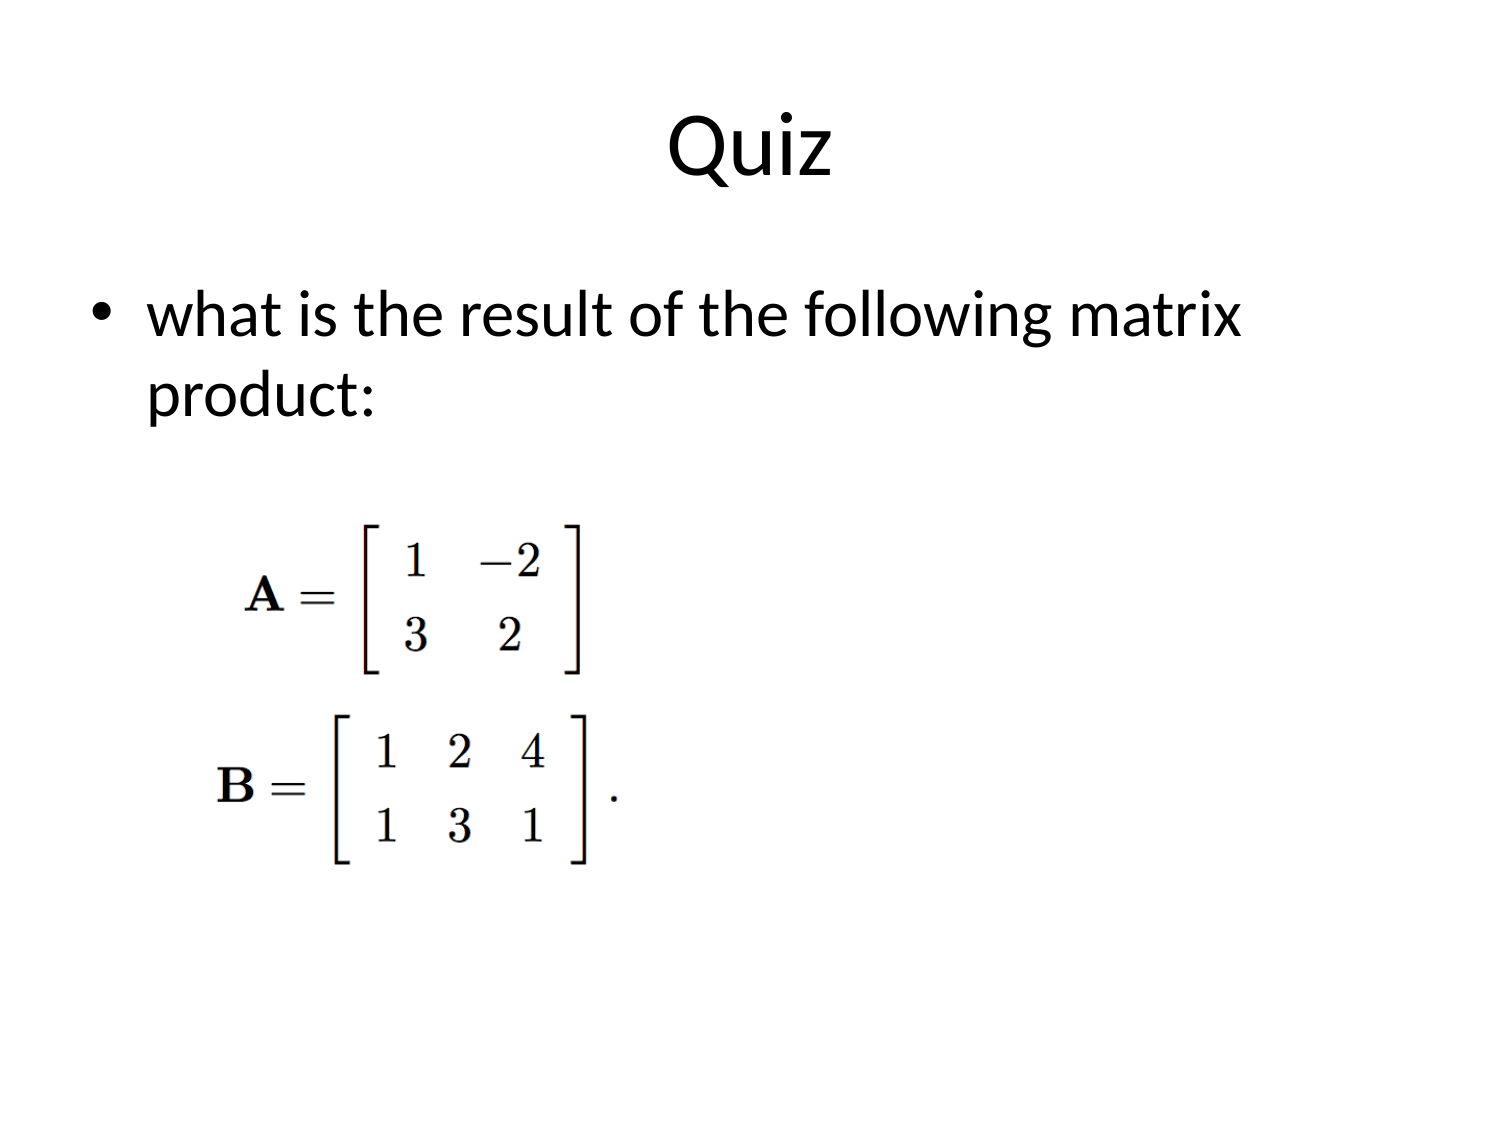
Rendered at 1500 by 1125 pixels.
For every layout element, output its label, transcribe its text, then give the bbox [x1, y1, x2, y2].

title Quiz [75, 45, 1425, 233]
picture [175, 499, 652, 900]
list what is the result of the following matrix product: [75, 262, 1425, 1005]
